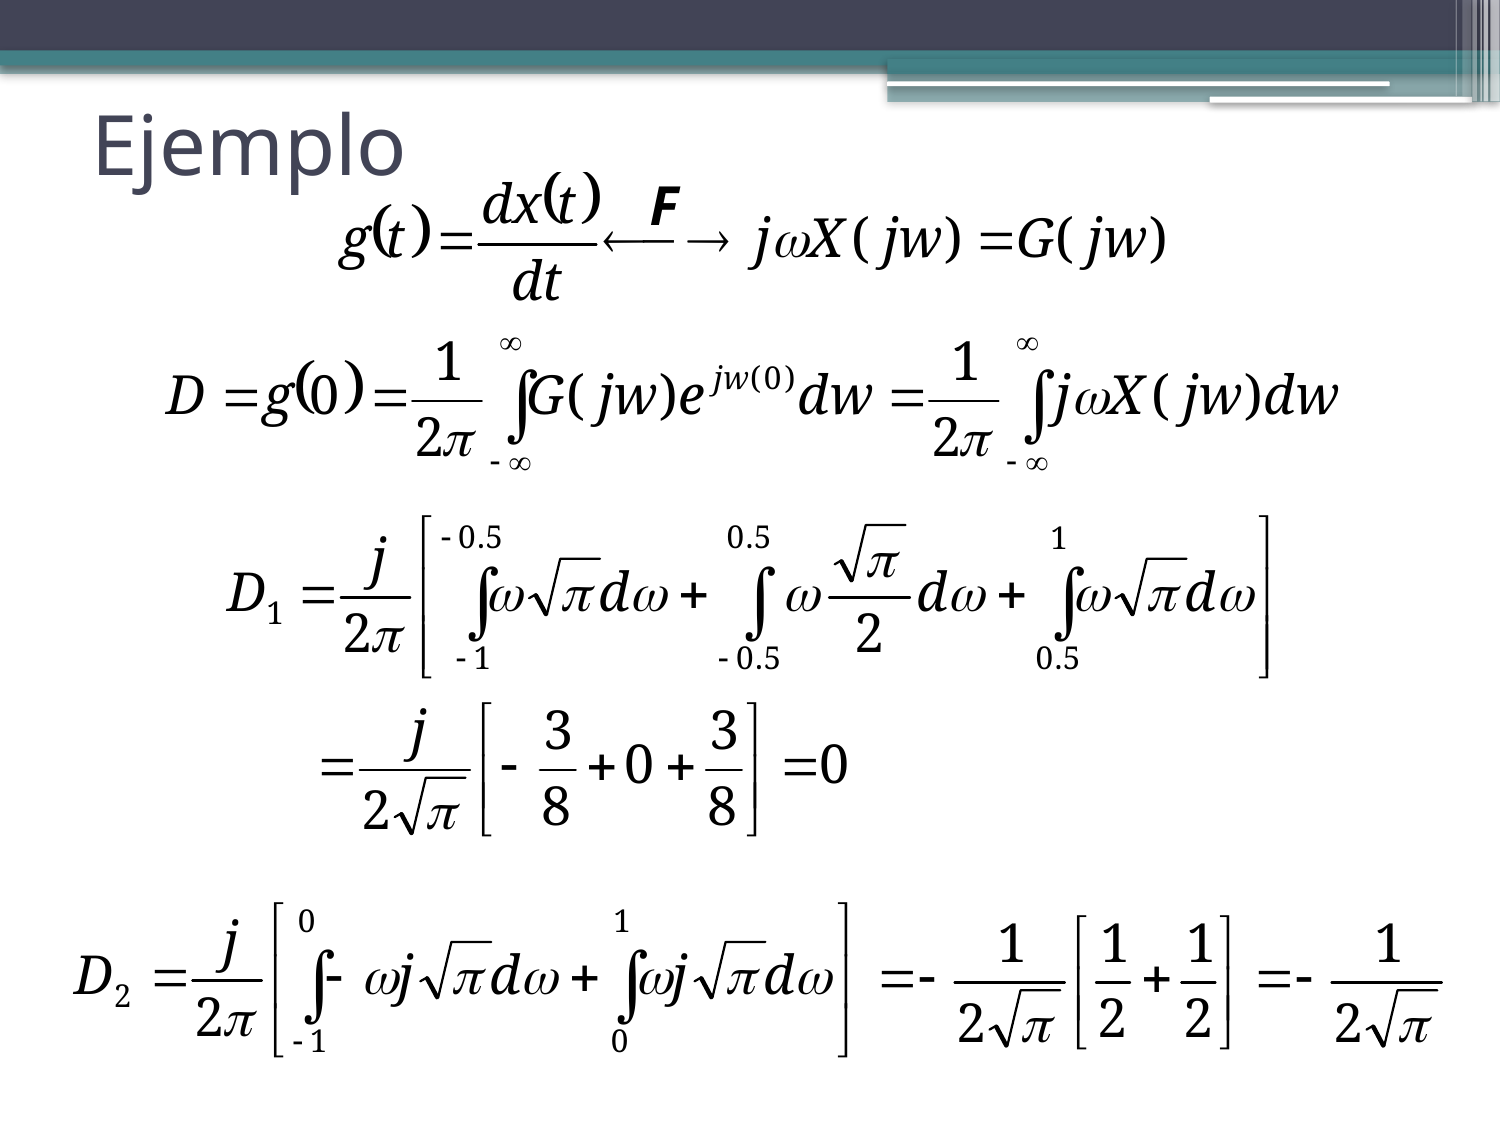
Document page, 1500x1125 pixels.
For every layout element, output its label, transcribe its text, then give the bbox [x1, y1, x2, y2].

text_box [64, 890, 868, 1071]
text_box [156, 315, 1351, 482]
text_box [331, 172, 1176, 312]
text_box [308, 702, 861, 847]
title Ejemplo [76, 54, 1428, 230]
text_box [217, 503, 1290, 692]
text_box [867, 905, 1452, 1059]
